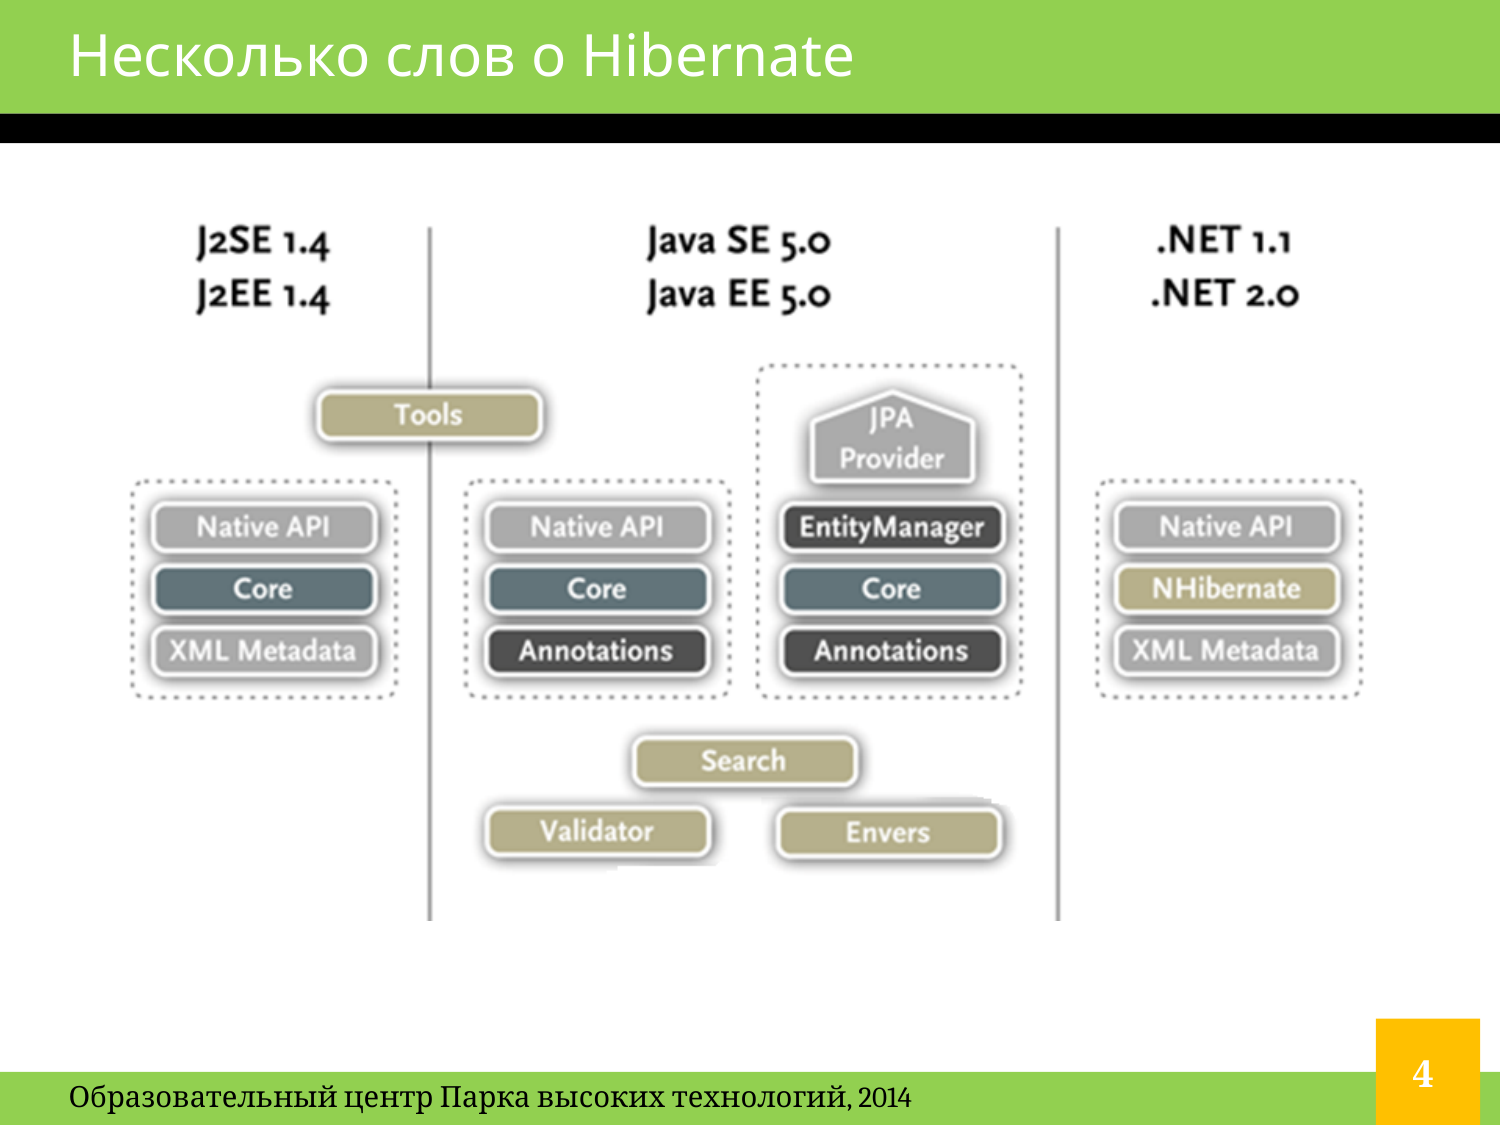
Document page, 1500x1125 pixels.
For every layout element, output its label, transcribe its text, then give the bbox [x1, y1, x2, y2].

picture [125, 203, 1375, 922]
title Несколько слов о Hibernate [53, 7, 1404, 100]
slide_number 4 [1376, 1042, 1471, 1103]
